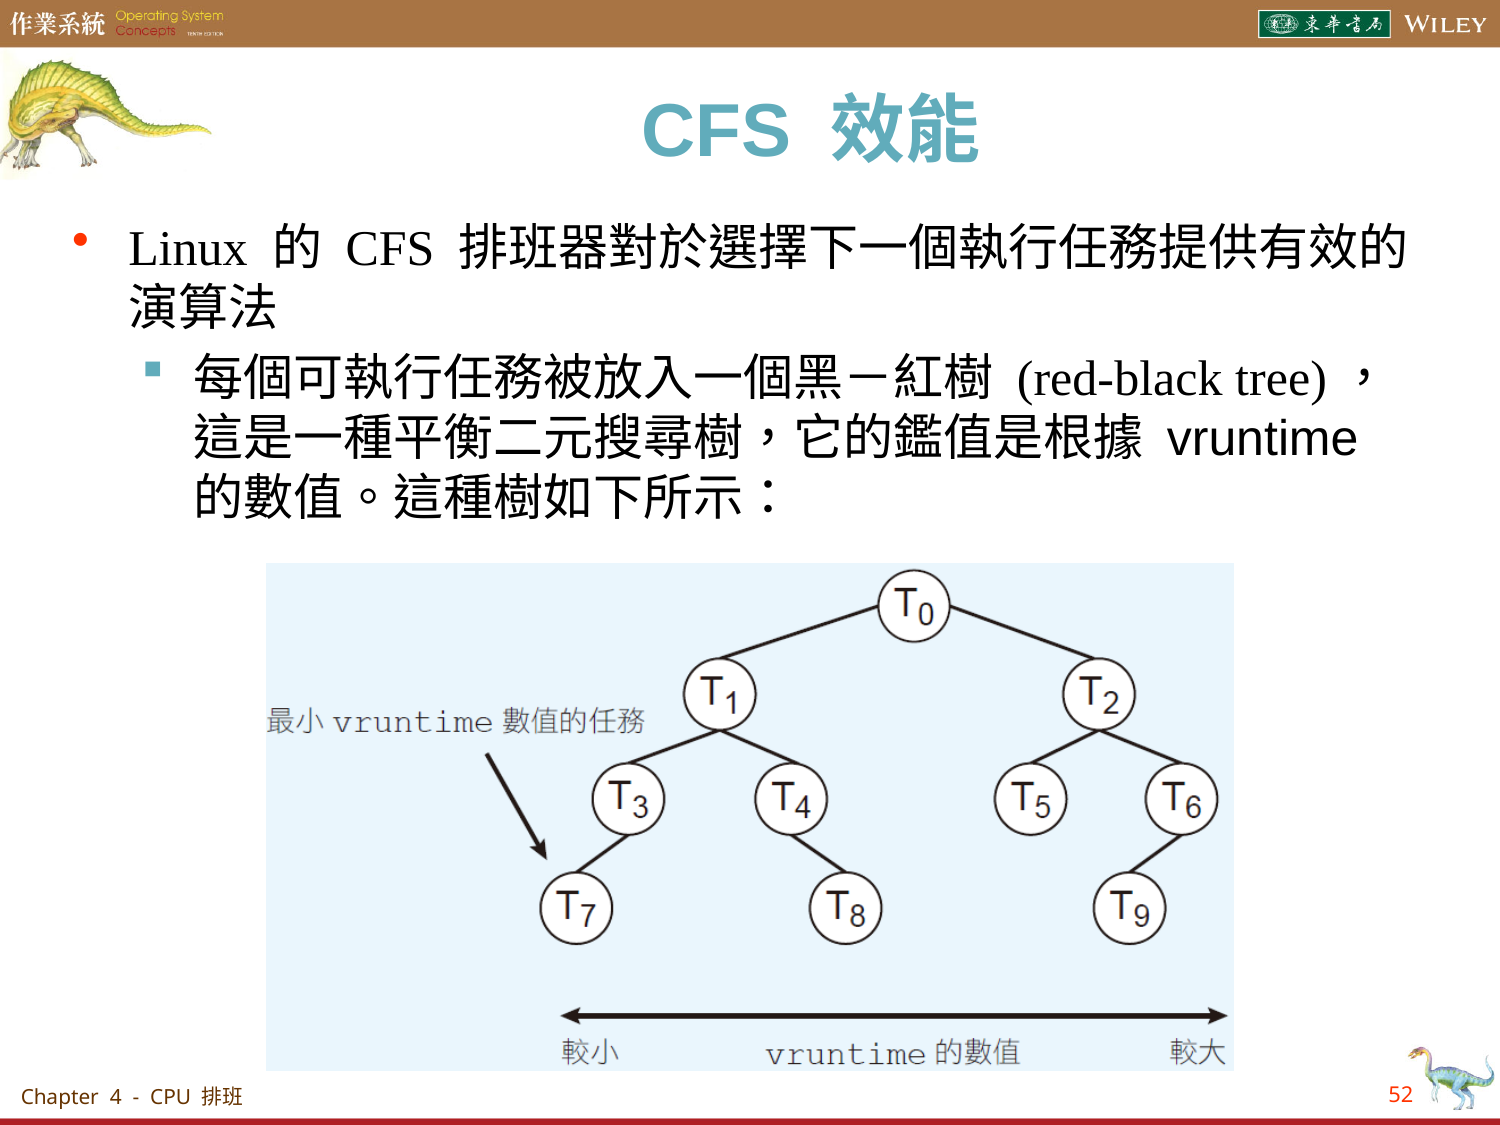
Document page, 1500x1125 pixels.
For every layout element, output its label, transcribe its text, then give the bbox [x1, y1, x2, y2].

list Linux 的 CFS 排班器對於選擇下一個執行任務提供有效的演算法 每個可執行任務被放入一個黑－紅樹 (red-black tree)，這是一種平衡二元搜尋樹，它的鑑值是根據 vruntime 的數值。這種樹如下所示： [57, 208, 1437, 548]
picture [0, 0, 1500, 1125]
title CFS 效能 [183, 66, 1439, 186]
slide_number 52 [1340, 1076, 1429, 1118]
footer Chapter 4 - CPU 排班 [5, 1076, 850, 1118]
